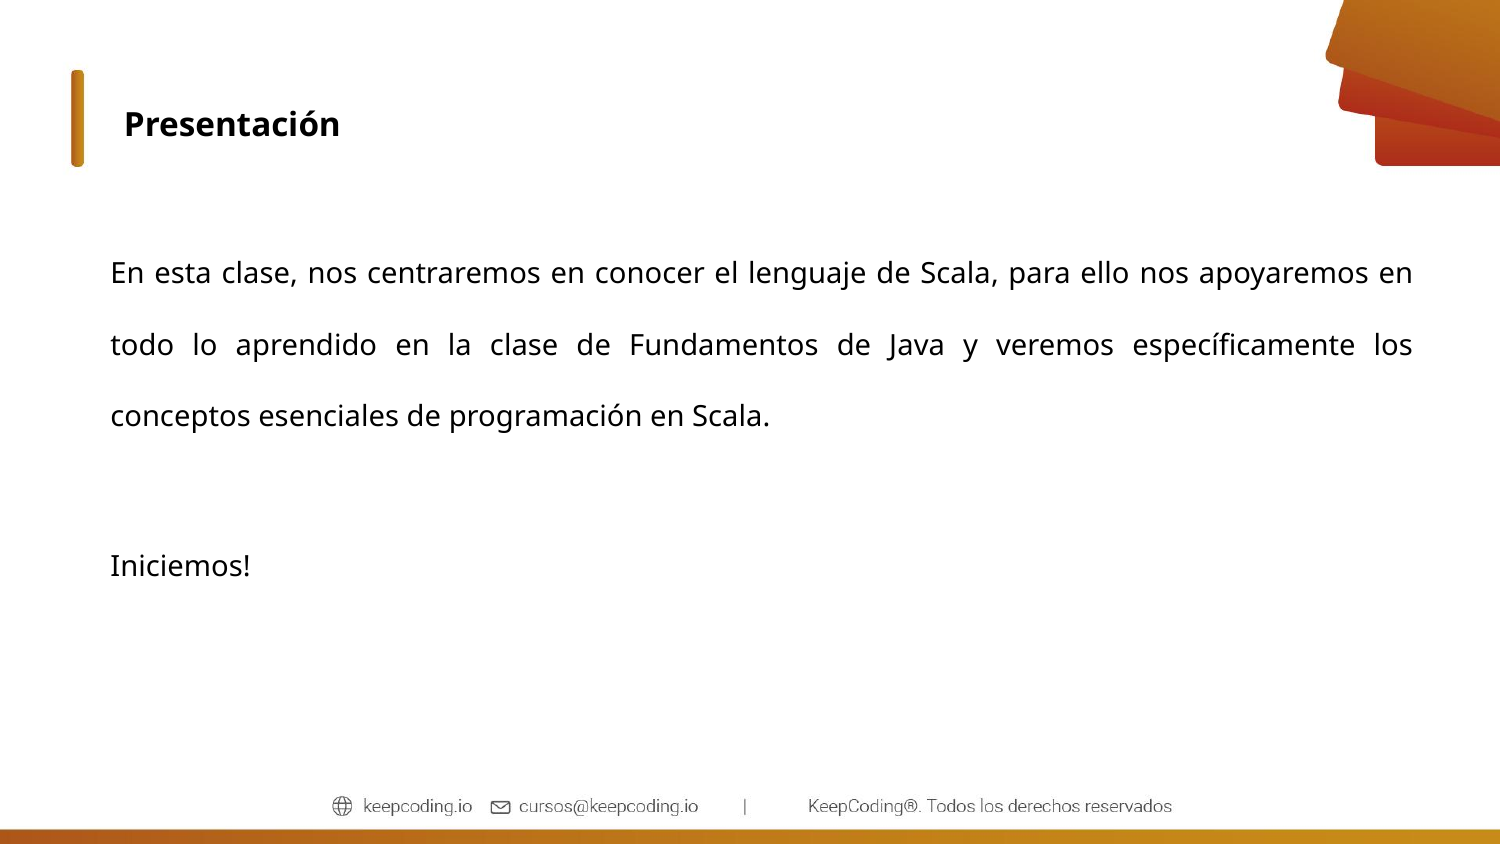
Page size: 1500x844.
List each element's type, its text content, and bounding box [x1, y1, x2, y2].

text_box PMI (Project Management Institute) [284, 61, 1023, 184]
picture [0, 0, 1500, 844]
text_box En esta clase, nos centraremos en conocer el lenguaje de Scala, para ello nos apoyaremos en todo lo aprendido en la clase de Fundamentos de Java y veremos específicamente los conceptos esenciales de programación en Scala. Iniciemos! [108, 214, 1424, 658]
text_box Presentación [108, 95, 859, 151]
